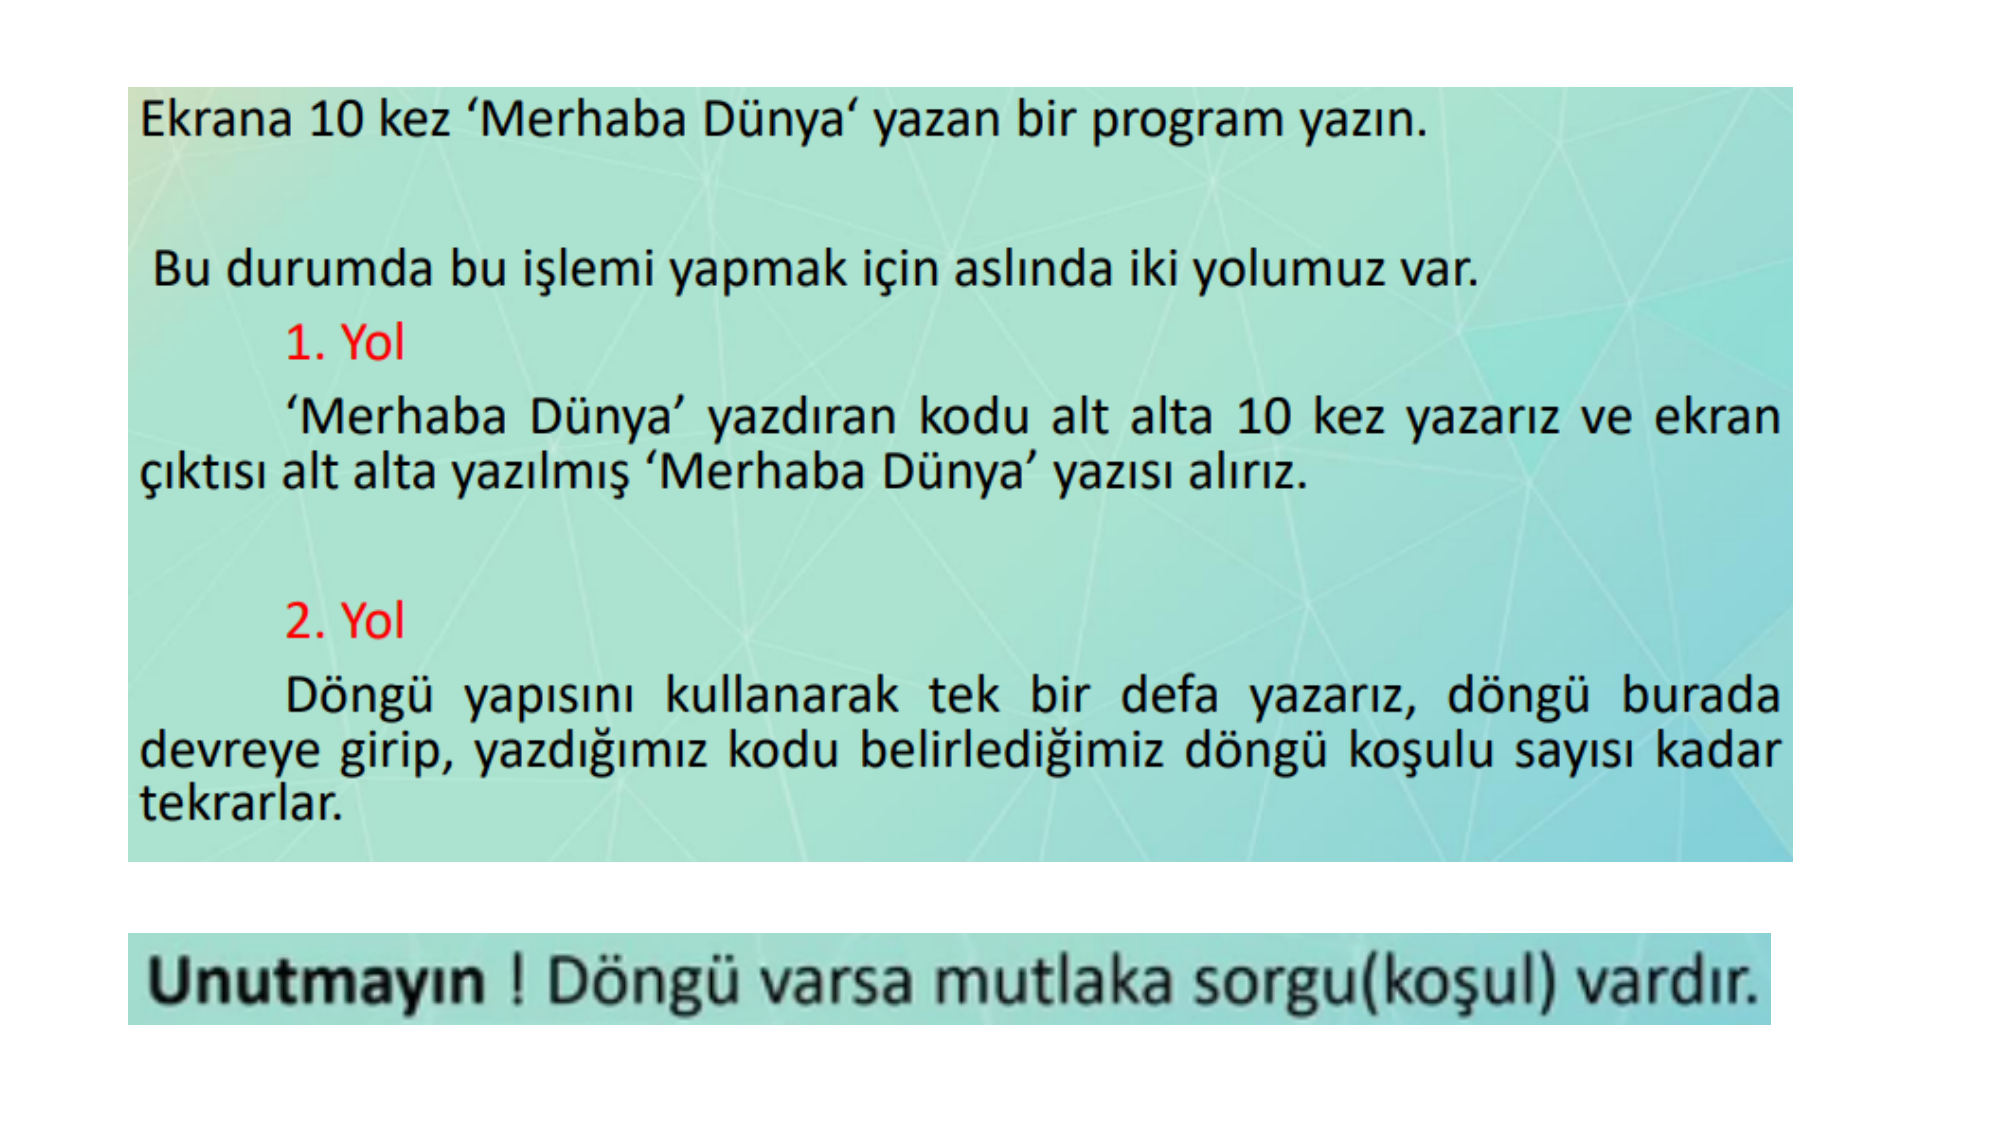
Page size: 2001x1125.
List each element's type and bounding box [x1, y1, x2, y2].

picture [128, 932, 1771, 1025]
picture [128, 87, 1794, 863]
